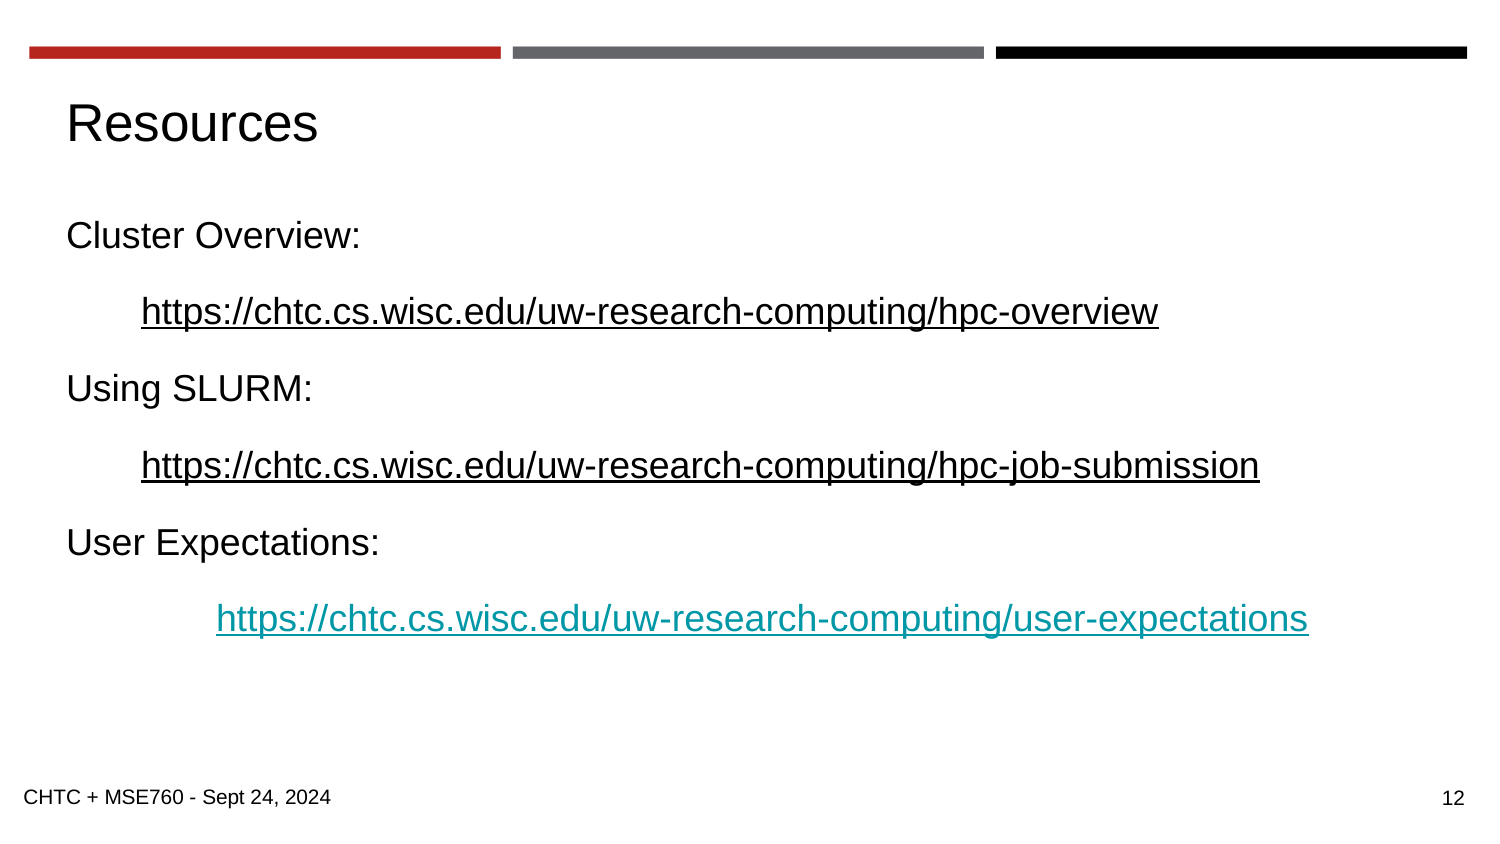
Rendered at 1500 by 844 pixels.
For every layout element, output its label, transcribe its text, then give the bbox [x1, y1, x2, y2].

list Cluster Overview: https://chtc.cs.wisc.edu/uw-research-computing/hpc-overview Using SLURM: https://chtc.cs.wisc.edu/uw-research-computing/hpc-job-submission User Expectations: https://chtc.cs.wisc.edu/uw-research-computing/user-expectations [51, 189, 1449, 750]
slide_number 12 [1389, 764, 1480, 830]
picture [24, 41, 1475, 67]
title Resources [51, 72, 1449, 167]
